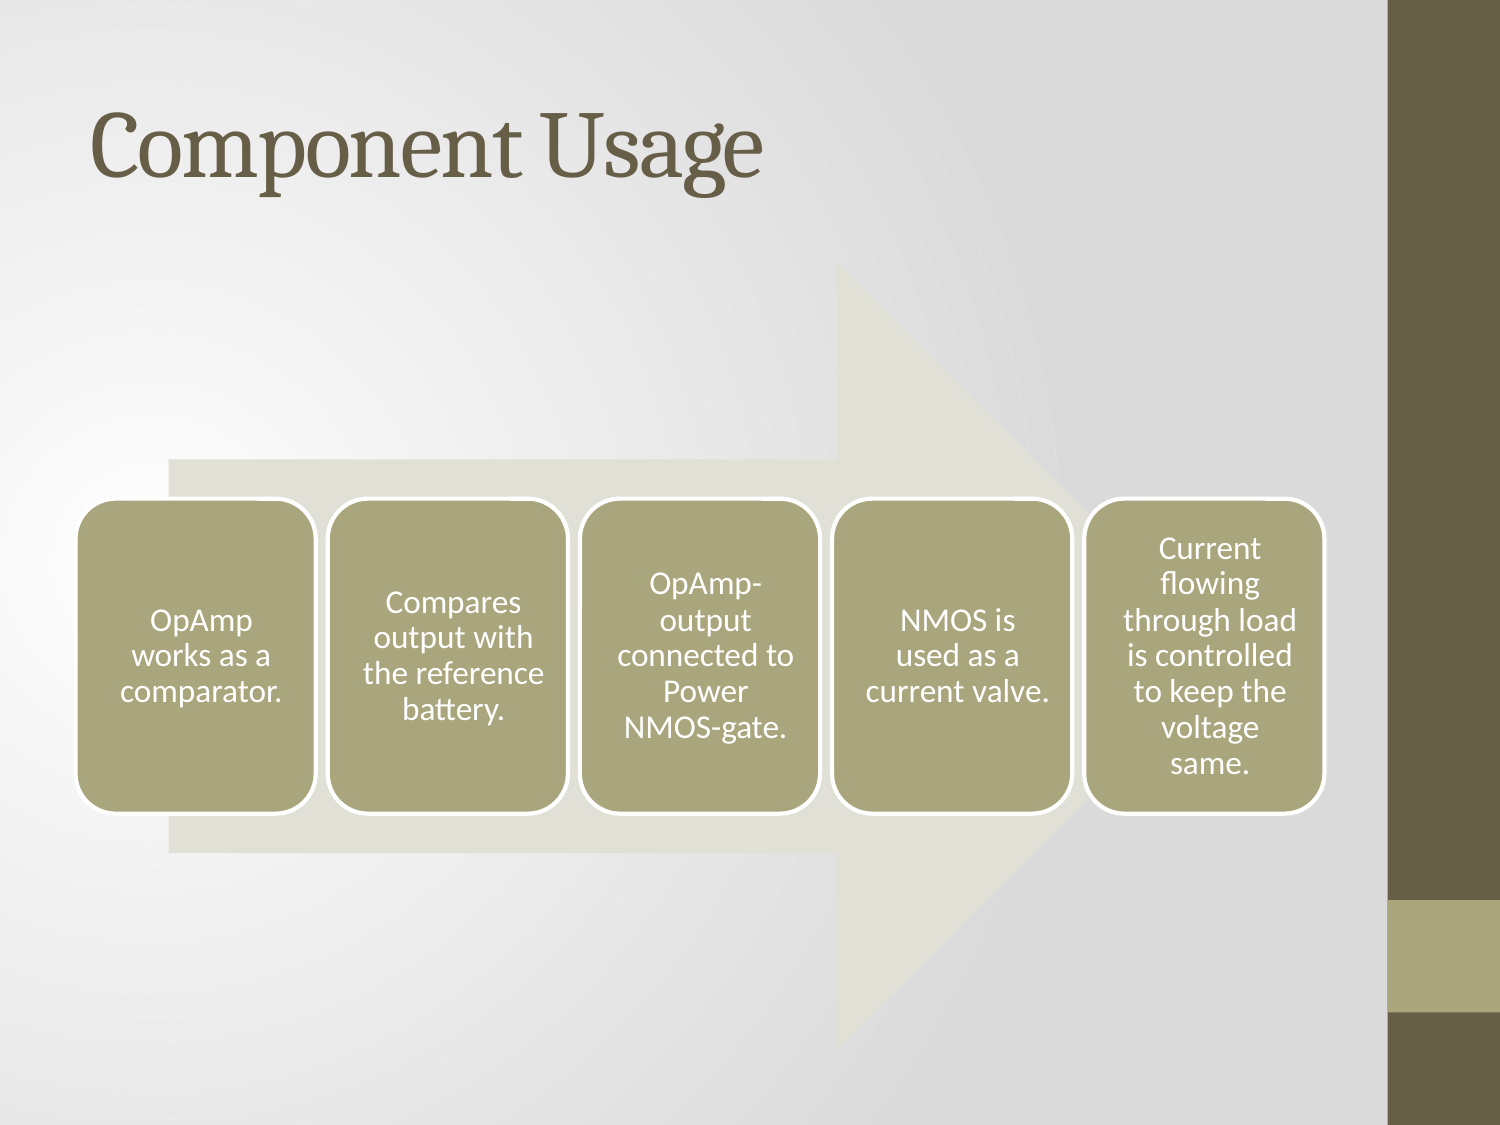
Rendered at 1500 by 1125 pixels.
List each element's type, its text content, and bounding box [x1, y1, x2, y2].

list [74, 261, 1326, 1051]
title Component Usage [75, 45, 1325, 233]
